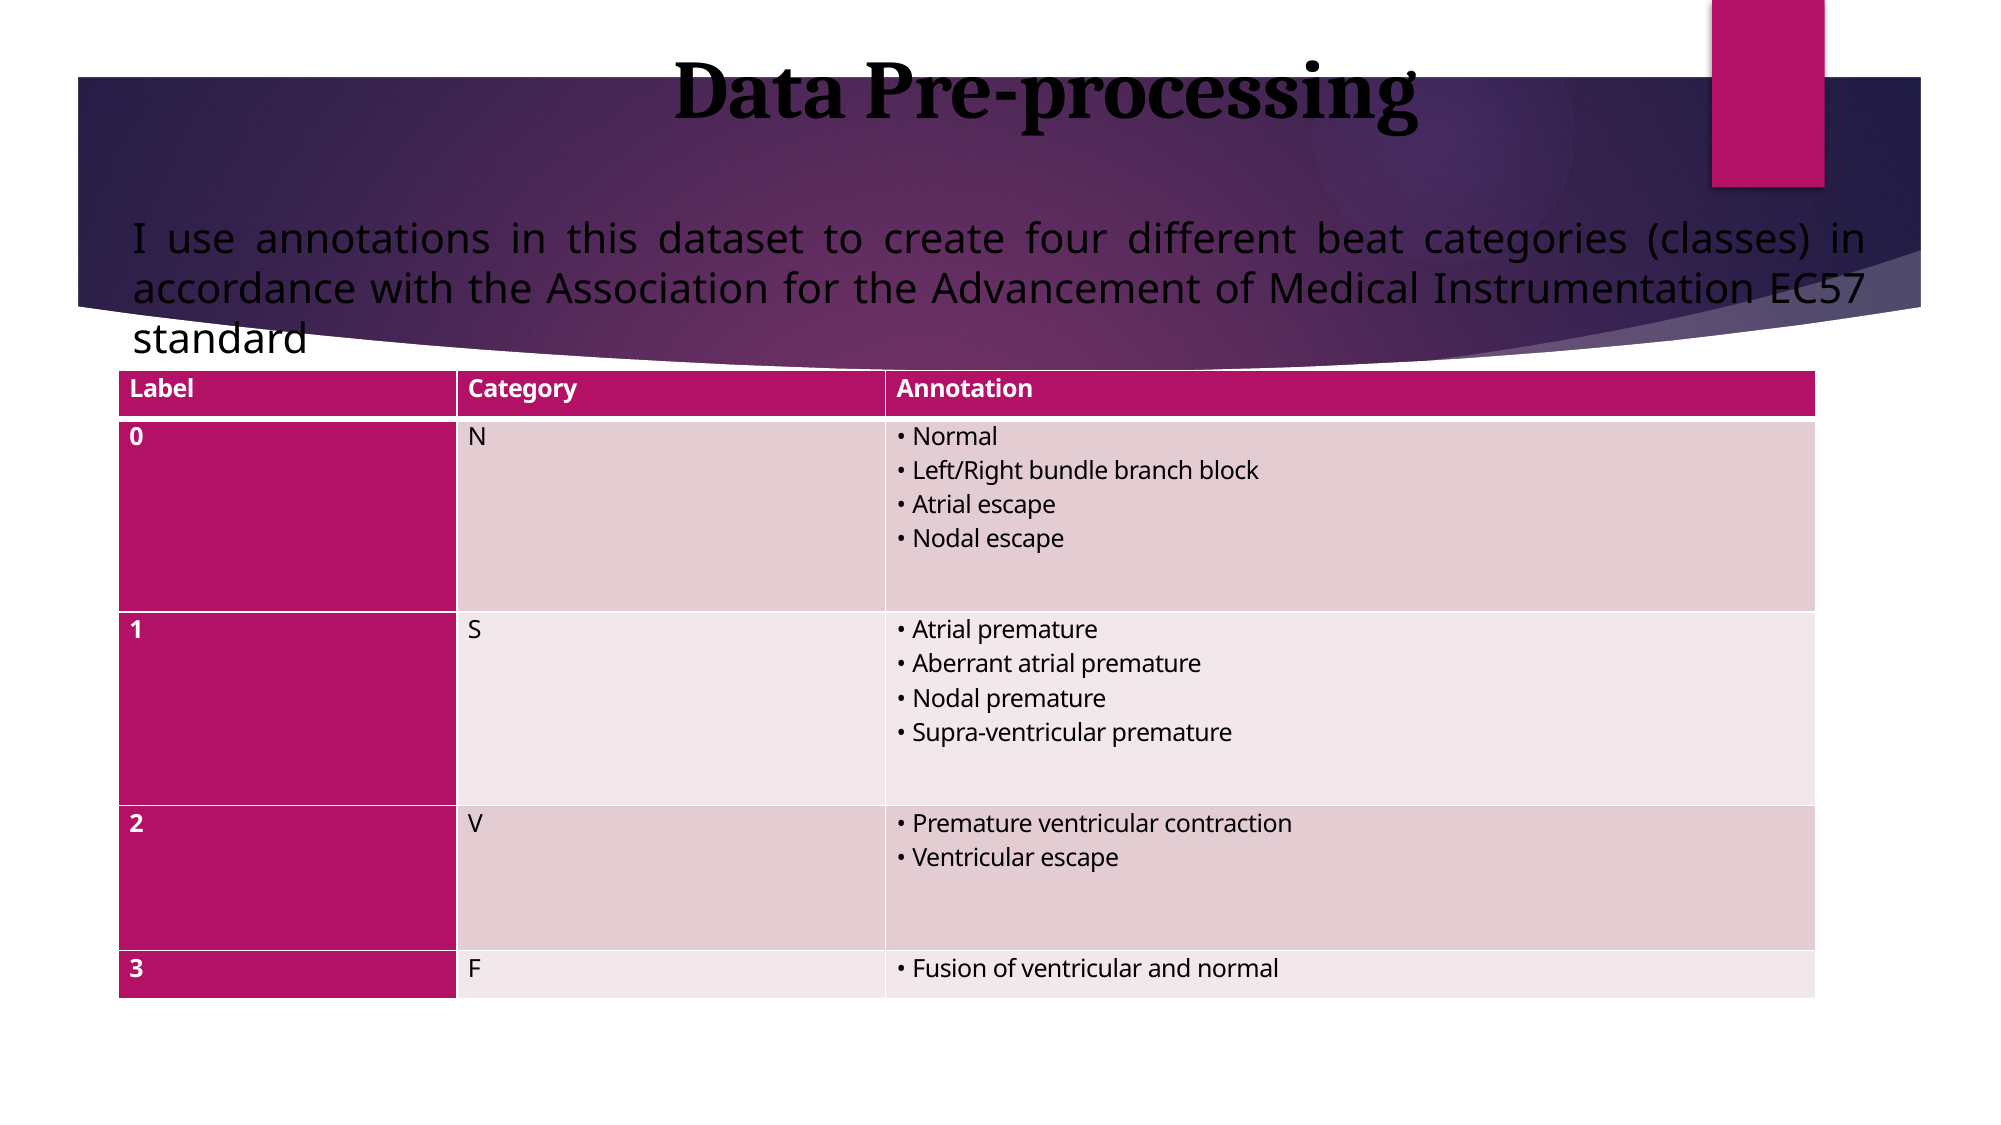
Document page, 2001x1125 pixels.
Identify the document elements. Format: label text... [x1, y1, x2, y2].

table_cell • Fusion of ventricular and normal [886, 951, 1815, 998]
table_header Category [458, 371, 885, 416]
text_box Data Pre-processing [658, 27, 1435, 143]
text_box I use annotations in this dataset to create four different beat categories (classes) in accordance with the Association for the Advancement of Medical Instrumentation EC57 standard [117, 203, 1882, 369]
table_cell 2 [119, 806, 456, 950]
table_cell • Normal • Left/Right bundle branch block • Atrial escape • Nodal escape [886, 422, 1815, 611]
table_cell • Atrial premature • Aberrant atrial premature • Nodal premature • Supra-ventricular premature [886, 613, 1815, 805]
table_cell V [458, 806, 885, 950]
table_cell F [458, 951, 885, 998]
table_cell S [458, 613, 885, 805]
table_cell 3 [119, 951, 456, 998]
table_cell 0 [119, 422, 456, 611]
table_header Annotation [886, 371, 1815, 416]
table_cell N [458, 422, 885, 611]
table_cell 1 [119, 613, 456, 805]
table_header Label [119, 371, 456, 416]
table_cell • Premature ventricular contraction • Ventricular escape [886, 806, 1815, 950]
